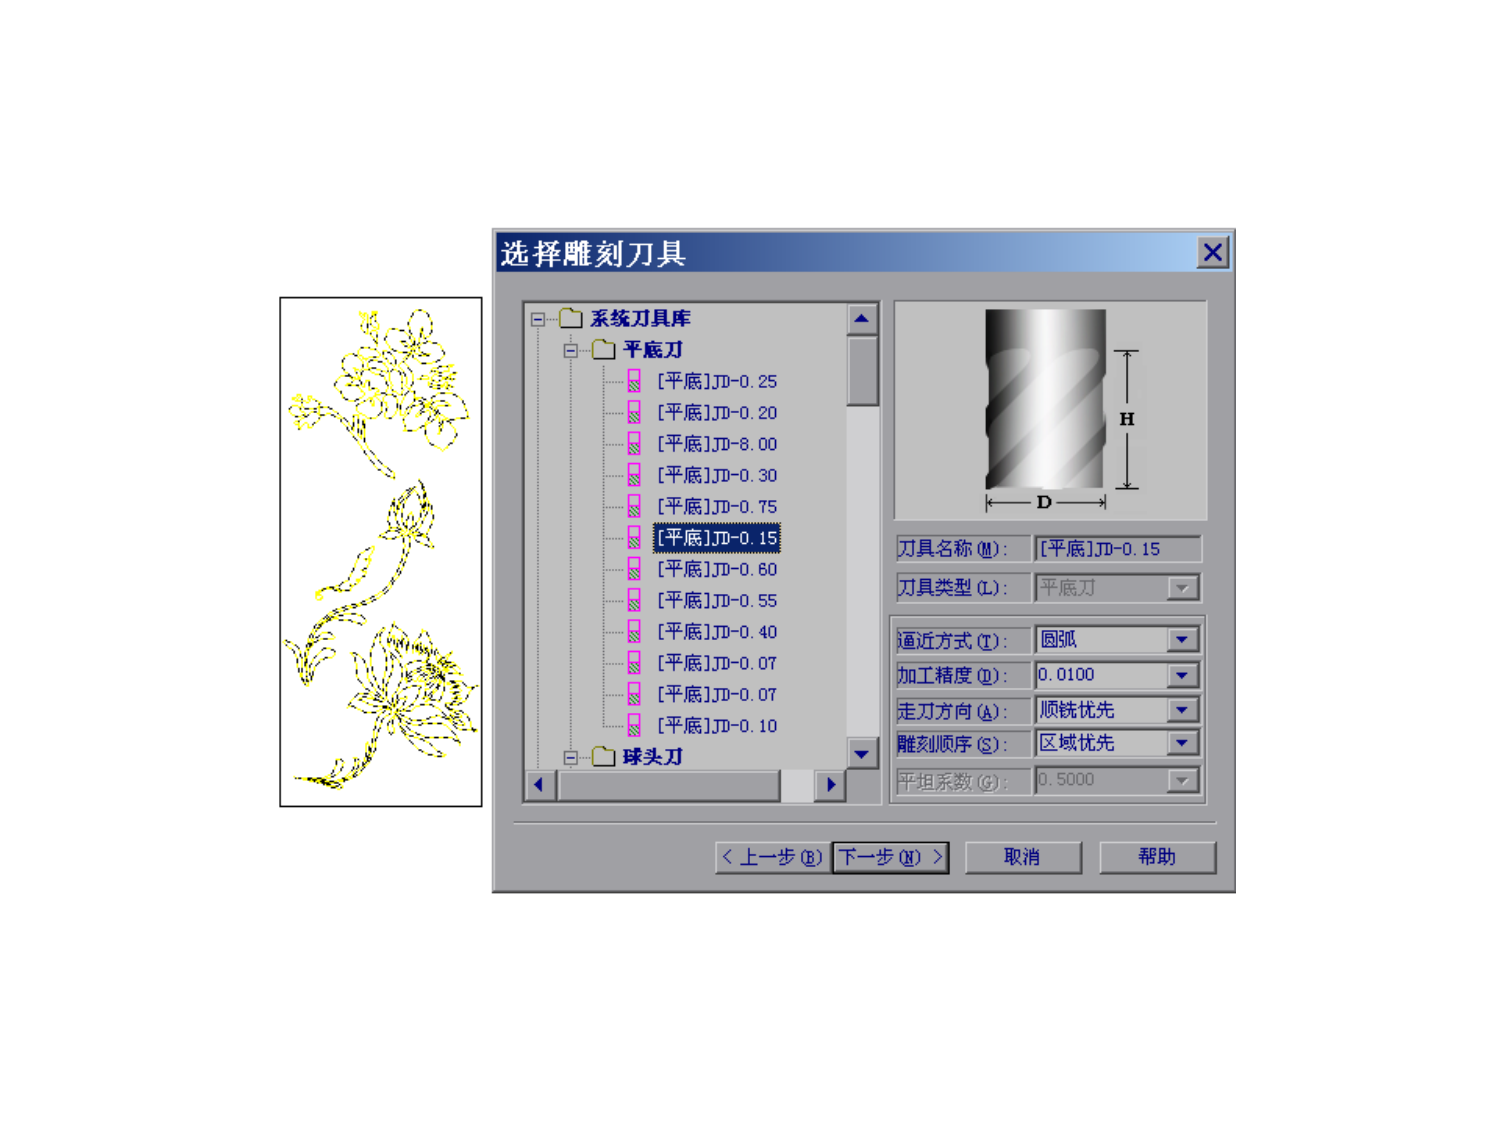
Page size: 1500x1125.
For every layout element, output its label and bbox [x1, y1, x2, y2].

picture [263, 222, 1237, 903]
